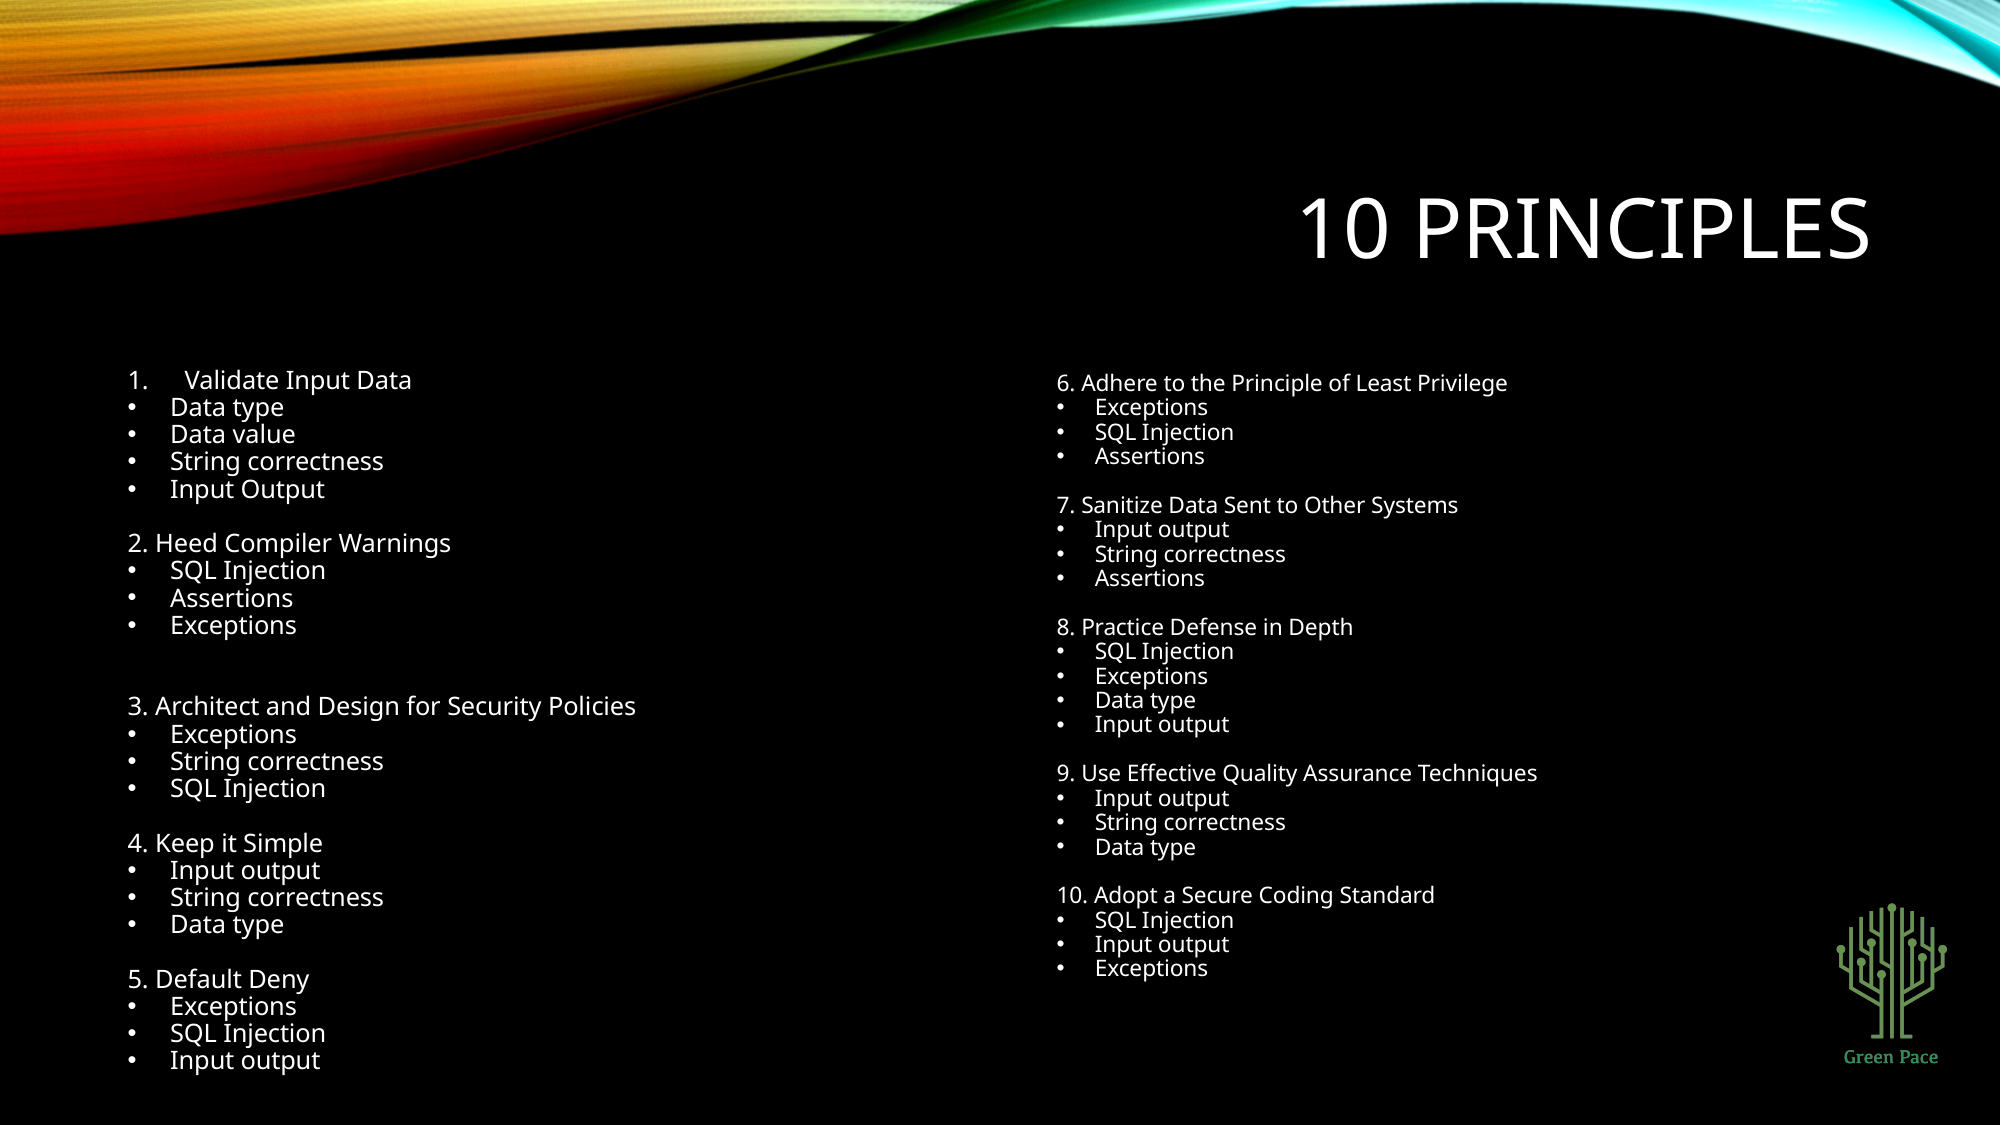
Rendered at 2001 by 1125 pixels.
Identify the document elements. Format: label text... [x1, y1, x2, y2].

picture [1817, 892, 1964, 1082]
text_box 6. Adhere to the Principle of Least Privilege Exceptions SQL Injection Assertions 7. Sanitize Data Sent to Other Systems Input output String correctness Assertions 8. Practice Defense in Depth SQL Injection Exceptions Data type Input output 9. Use Effective Quality Assurance Techniques Input output String correctness Data type 10. Adopt a Secure Coding Standard SQL Injection Input output Exceptions [1041, 337, 1971, 998]
list Validate Input Data Data type Data value String correctness Input Output 2. Heed Compiler Warnings SQL Injection Assertions Exceptions 3. Architect and Design for Security Policies Exceptions String correctness SQL Injection 4. Keep it Simple Input output String correctness Data type 5. Default Deny Exceptions SQL Injection Input output [112, 360, 1042, 1107]
title 10 PRINCIPLES [474, 125, 1888, 338]
picture [0, 0, 2000, 237]
